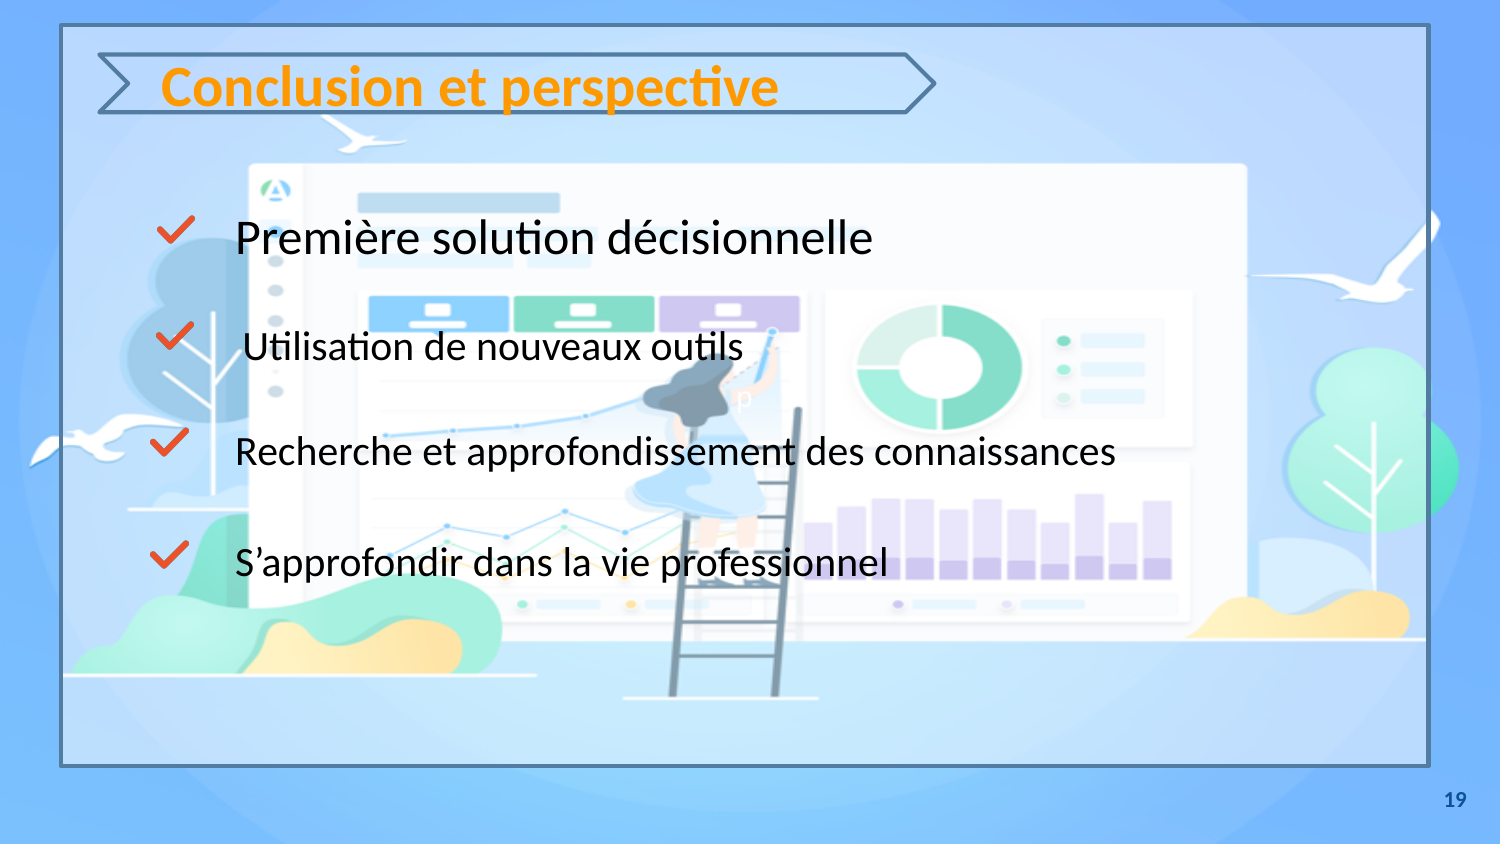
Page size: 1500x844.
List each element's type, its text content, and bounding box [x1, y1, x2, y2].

slide_number 19 [1428, 769, 1500, 844]
picture [0, 0, 1500, 844]
text_box Utilisation de nouveaux outils [227, 311, 848, 376]
text_box S’approfondir dans la vie professionnel [220, 527, 1025, 593]
text_box Recherche et approfondissement des connaissances [220, 416, 1200, 482]
text_box p [59, 23, 1431, 768]
text_box Première solution décisionnelle [220, 197, 1056, 272]
text_box Conclusion et perspective [97, 52, 937, 115]
